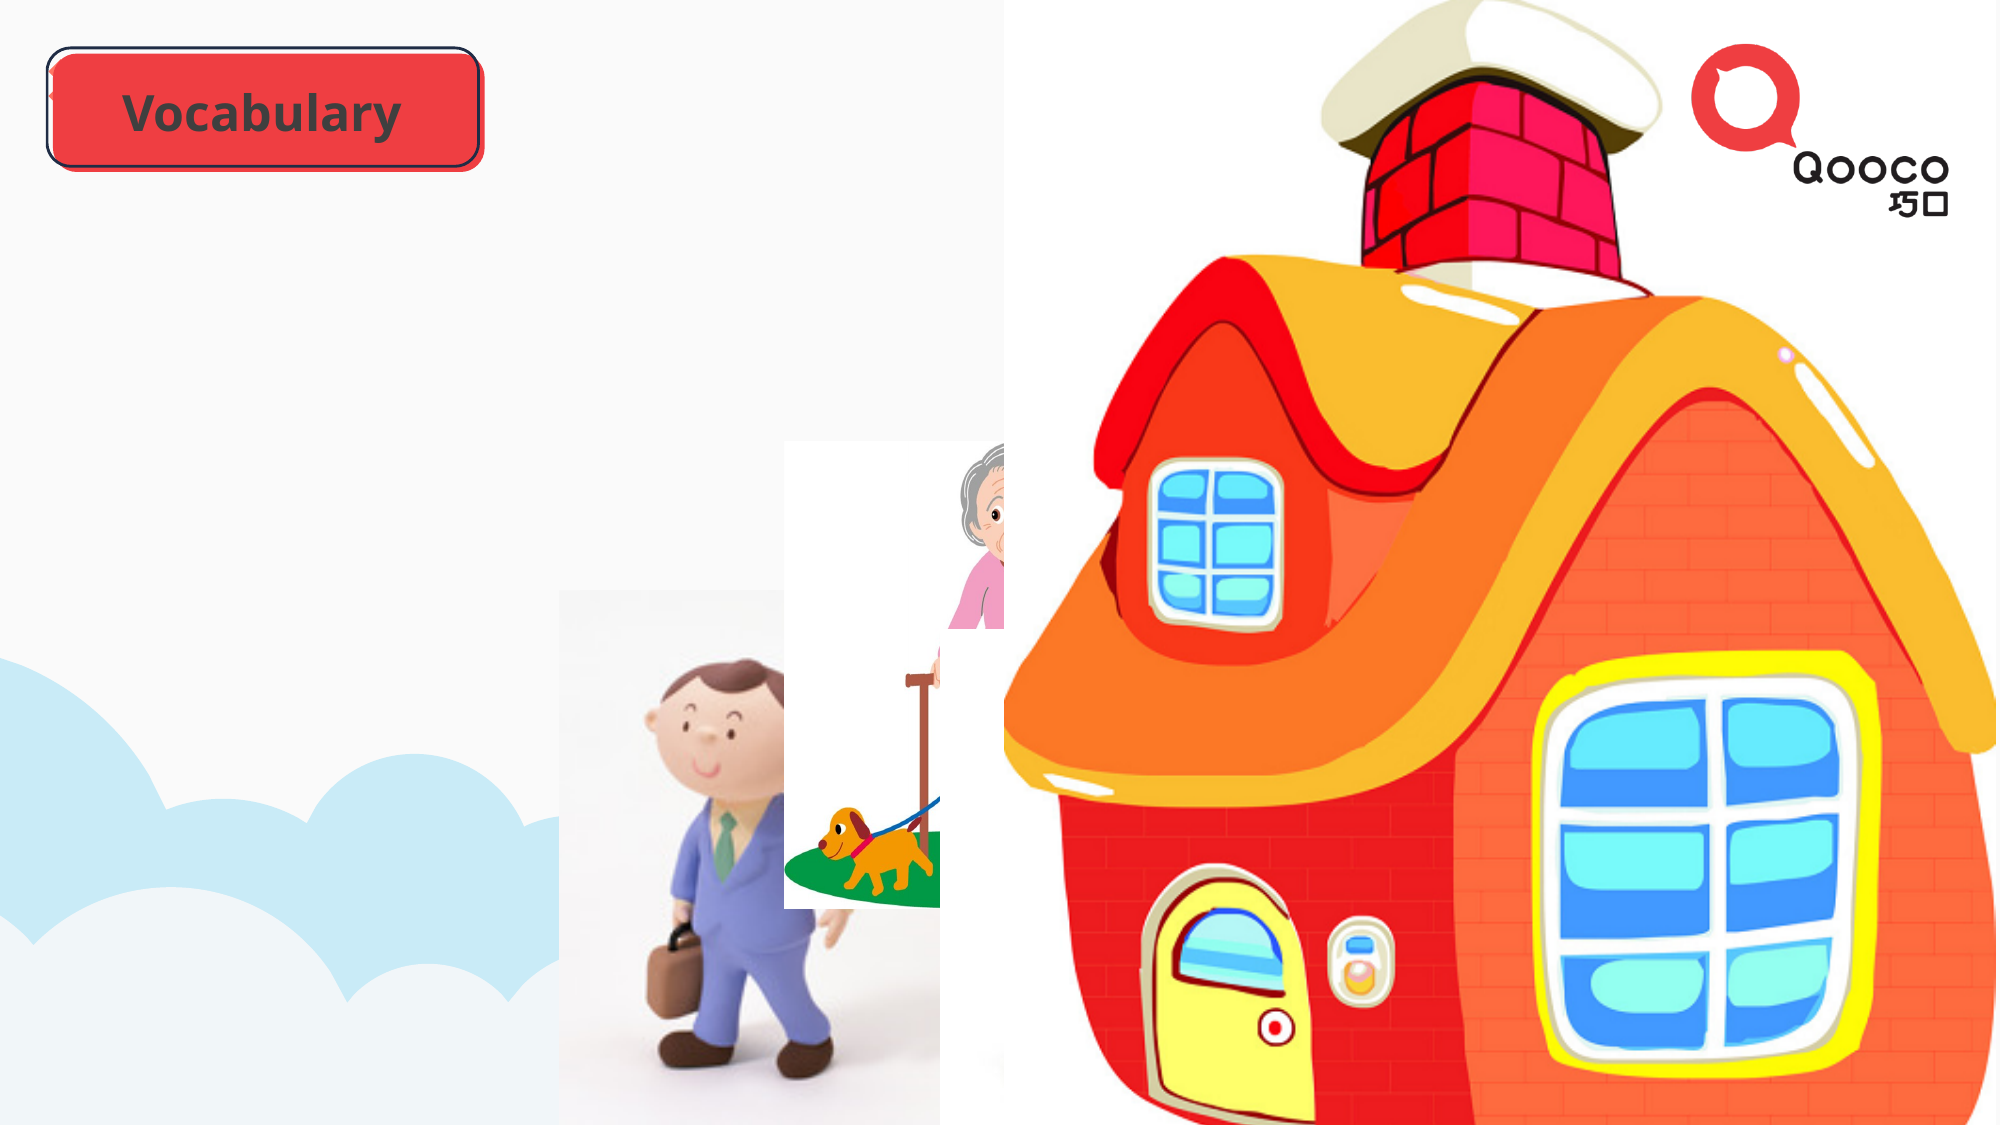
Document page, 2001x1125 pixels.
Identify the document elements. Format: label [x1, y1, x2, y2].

picture [559, 0, 1996, 1125]
picture [45, 46, 485, 172]
